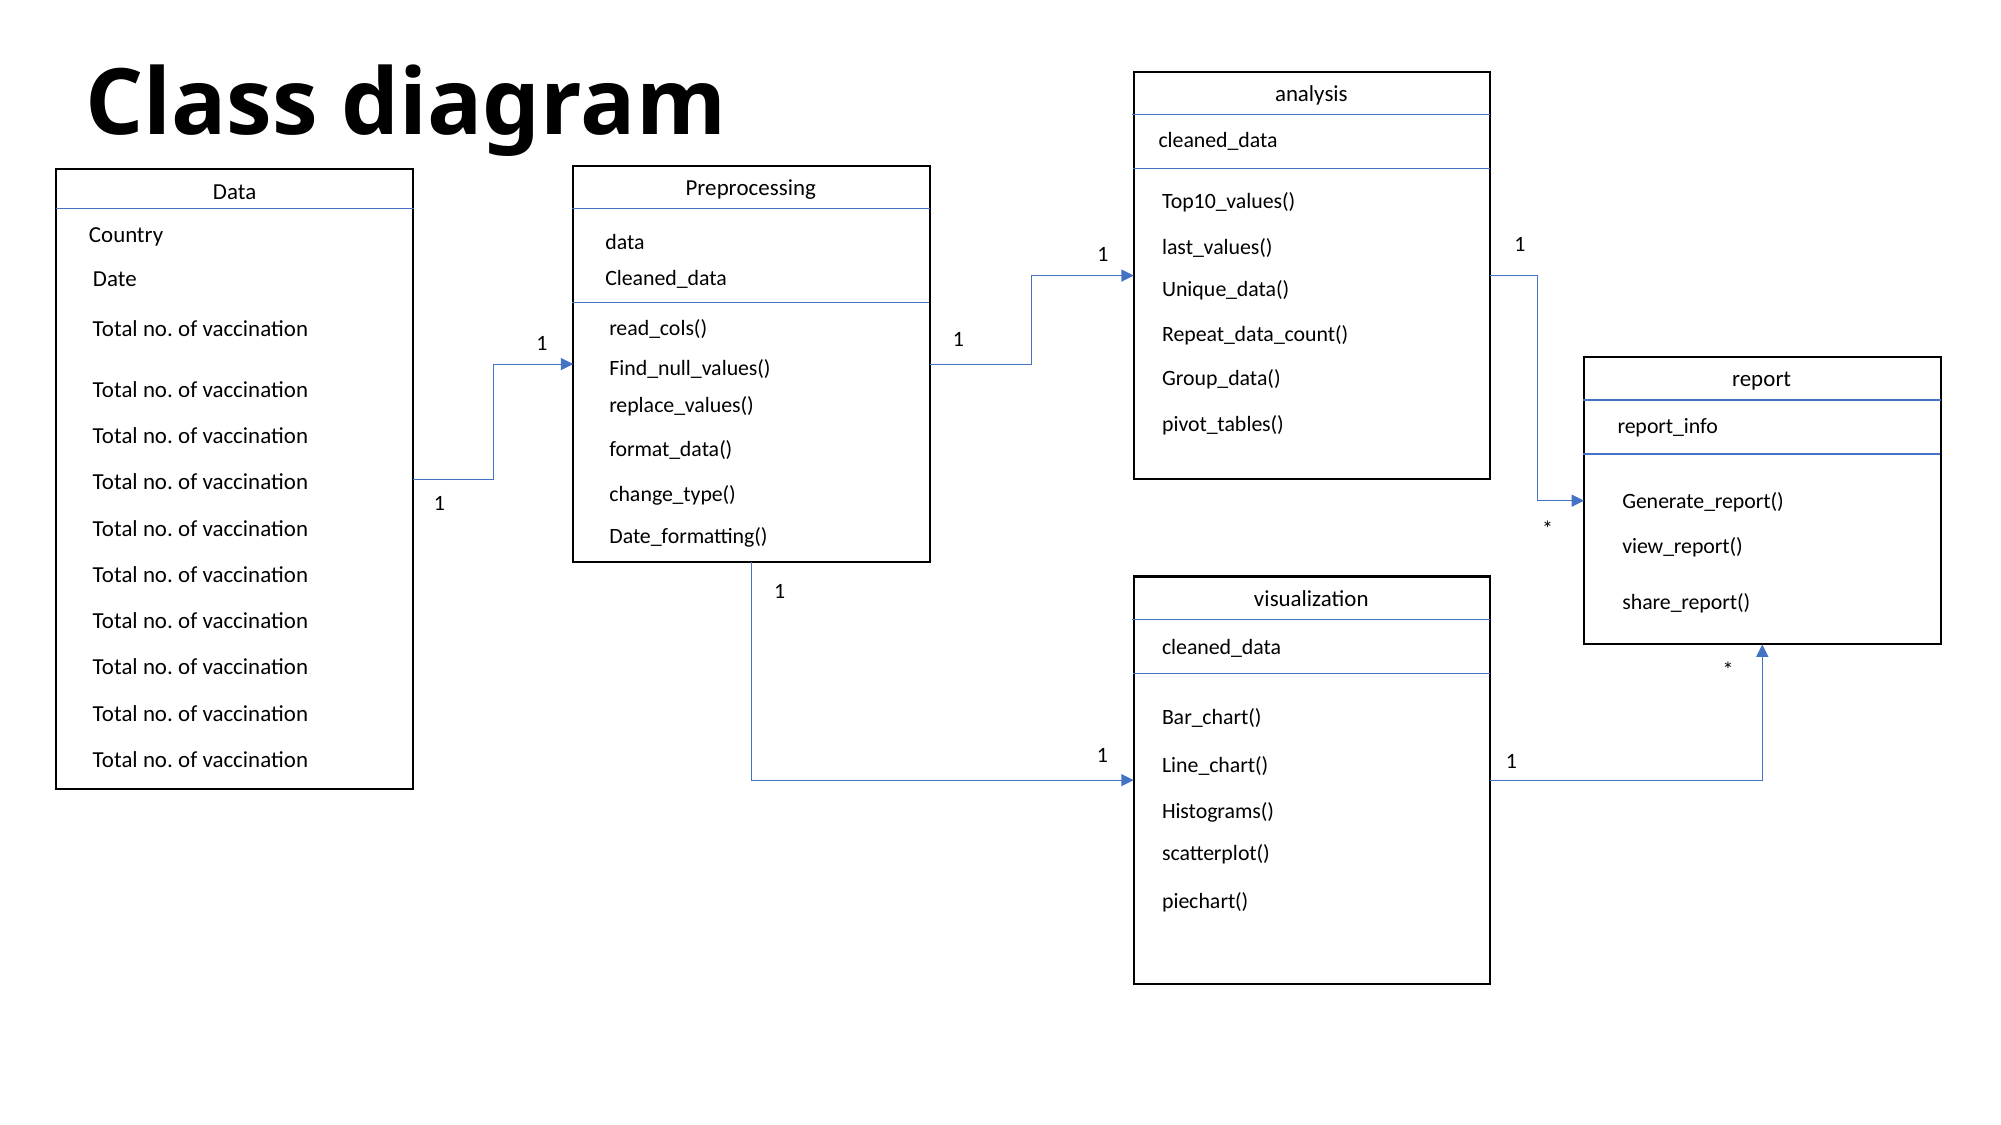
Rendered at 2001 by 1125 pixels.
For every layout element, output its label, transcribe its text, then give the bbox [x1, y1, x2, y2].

text_box 1 [1082, 733, 1132, 775]
text_box [55, 168, 414, 790]
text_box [929, 275, 1134, 364]
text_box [1132, 71, 1491, 480]
text_box 1 [1082, 232, 1132, 274]
text_box Total no. of vaccination [78, 459, 331, 502]
text_box Class diagram [70, 35, 742, 160]
text_box Total no. of vaccination [78, 737, 331, 780]
text_box Total no. of vaccination [78, 598, 331, 641]
text_box Cleaned_data [590, 255, 754, 297]
text_box Preprocessing [640, 165, 862, 208]
text_box Date_formatting() [594, 513, 811, 555]
text_box data [590, 220, 666, 255]
text_box read_cols() [594, 306, 758, 346]
text_box 1 [419, 480, 488, 522]
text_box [1132, 575, 1491, 984]
text_box Total no. of vaccination [78, 413, 331, 456]
text_box replace_values() [594, 383, 811, 425]
text_box Total no. of vaccination [78, 505, 331, 548]
text_box Total no. of vaccination [78, 306, 331, 349]
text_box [1582, 356, 1941, 645]
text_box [412, 364, 574, 480]
text_box format_data() [594, 427, 811, 469]
text_box Country [74, 211, 226, 254]
text_box [572, 303, 931, 563]
text_box Find_null_values() [594, 346, 811, 383]
text_box * [1527, 507, 1579, 549]
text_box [1490, 644, 1763, 781]
text_box 1 [759, 569, 811, 611]
text_box Total no. of vaccination [78, 690, 331, 733]
text_box 1 [521, 321, 573, 363]
text_box Total no. of vaccination [78, 551, 331, 595]
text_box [833, 480, 1052, 863]
text_box [572, 165, 931, 302]
text_box Date [78, 255, 230, 298]
text_box Data [158, 168, 311, 208]
text_box Total no. of vaccination [78, 644, 331, 687]
text_box Total no. of vaccination [78, 366, 331, 410]
text_box change_type() [594, 472, 811, 513]
text_box 1 [1499, 222, 1551, 264]
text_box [1490, 275, 1584, 501]
